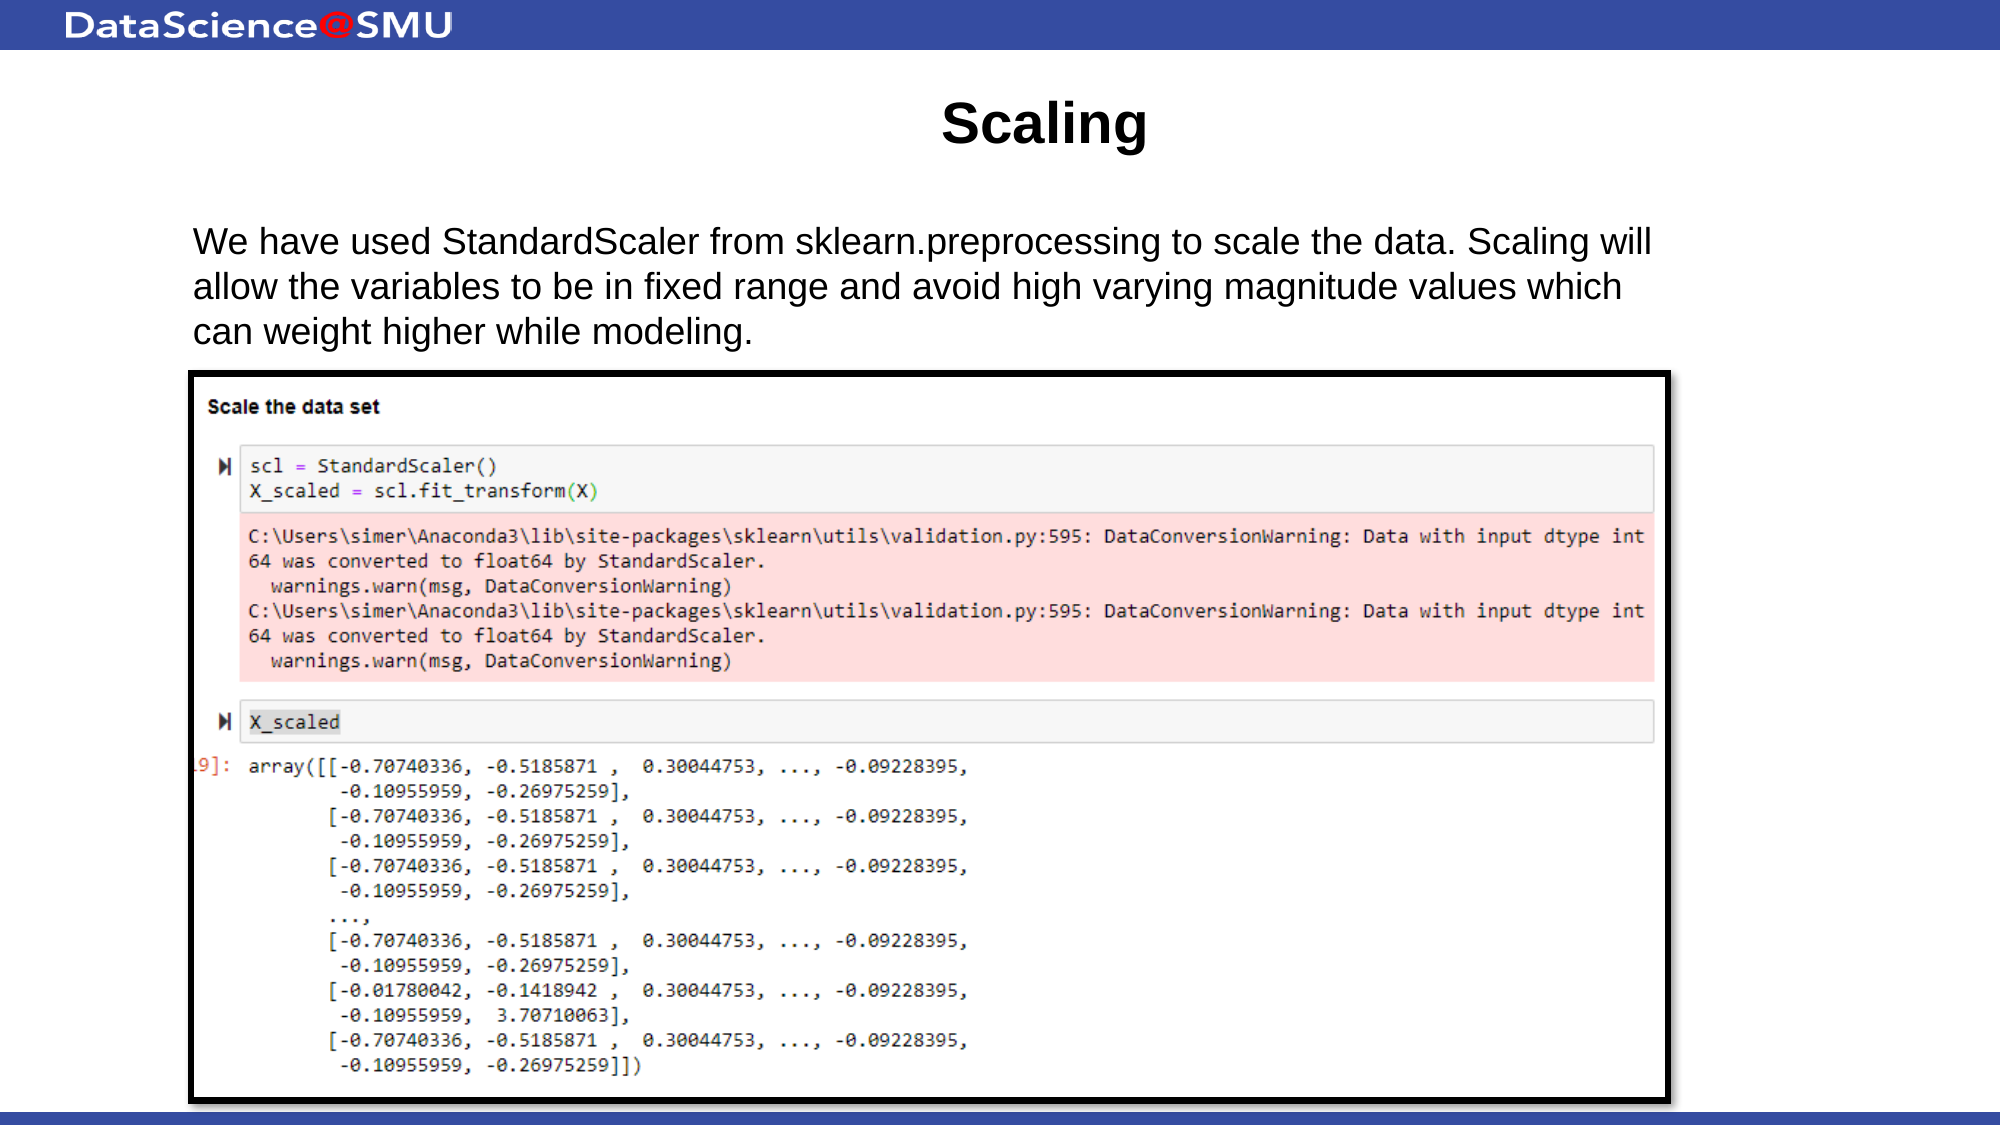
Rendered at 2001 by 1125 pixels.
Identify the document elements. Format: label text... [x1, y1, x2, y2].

list Scaling [108, 78, 1983, 210]
picture [66, 11, 452, 38]
picture [193, 376, 1666, 1098]
text_box We have used StandardScaler from sklearn.preprocessing to scale the data. Scaling will allow the variables to be in fixed range and avoid high varying magnitude values which can weight higher while modeling. [178, 209, 1681, 405]
